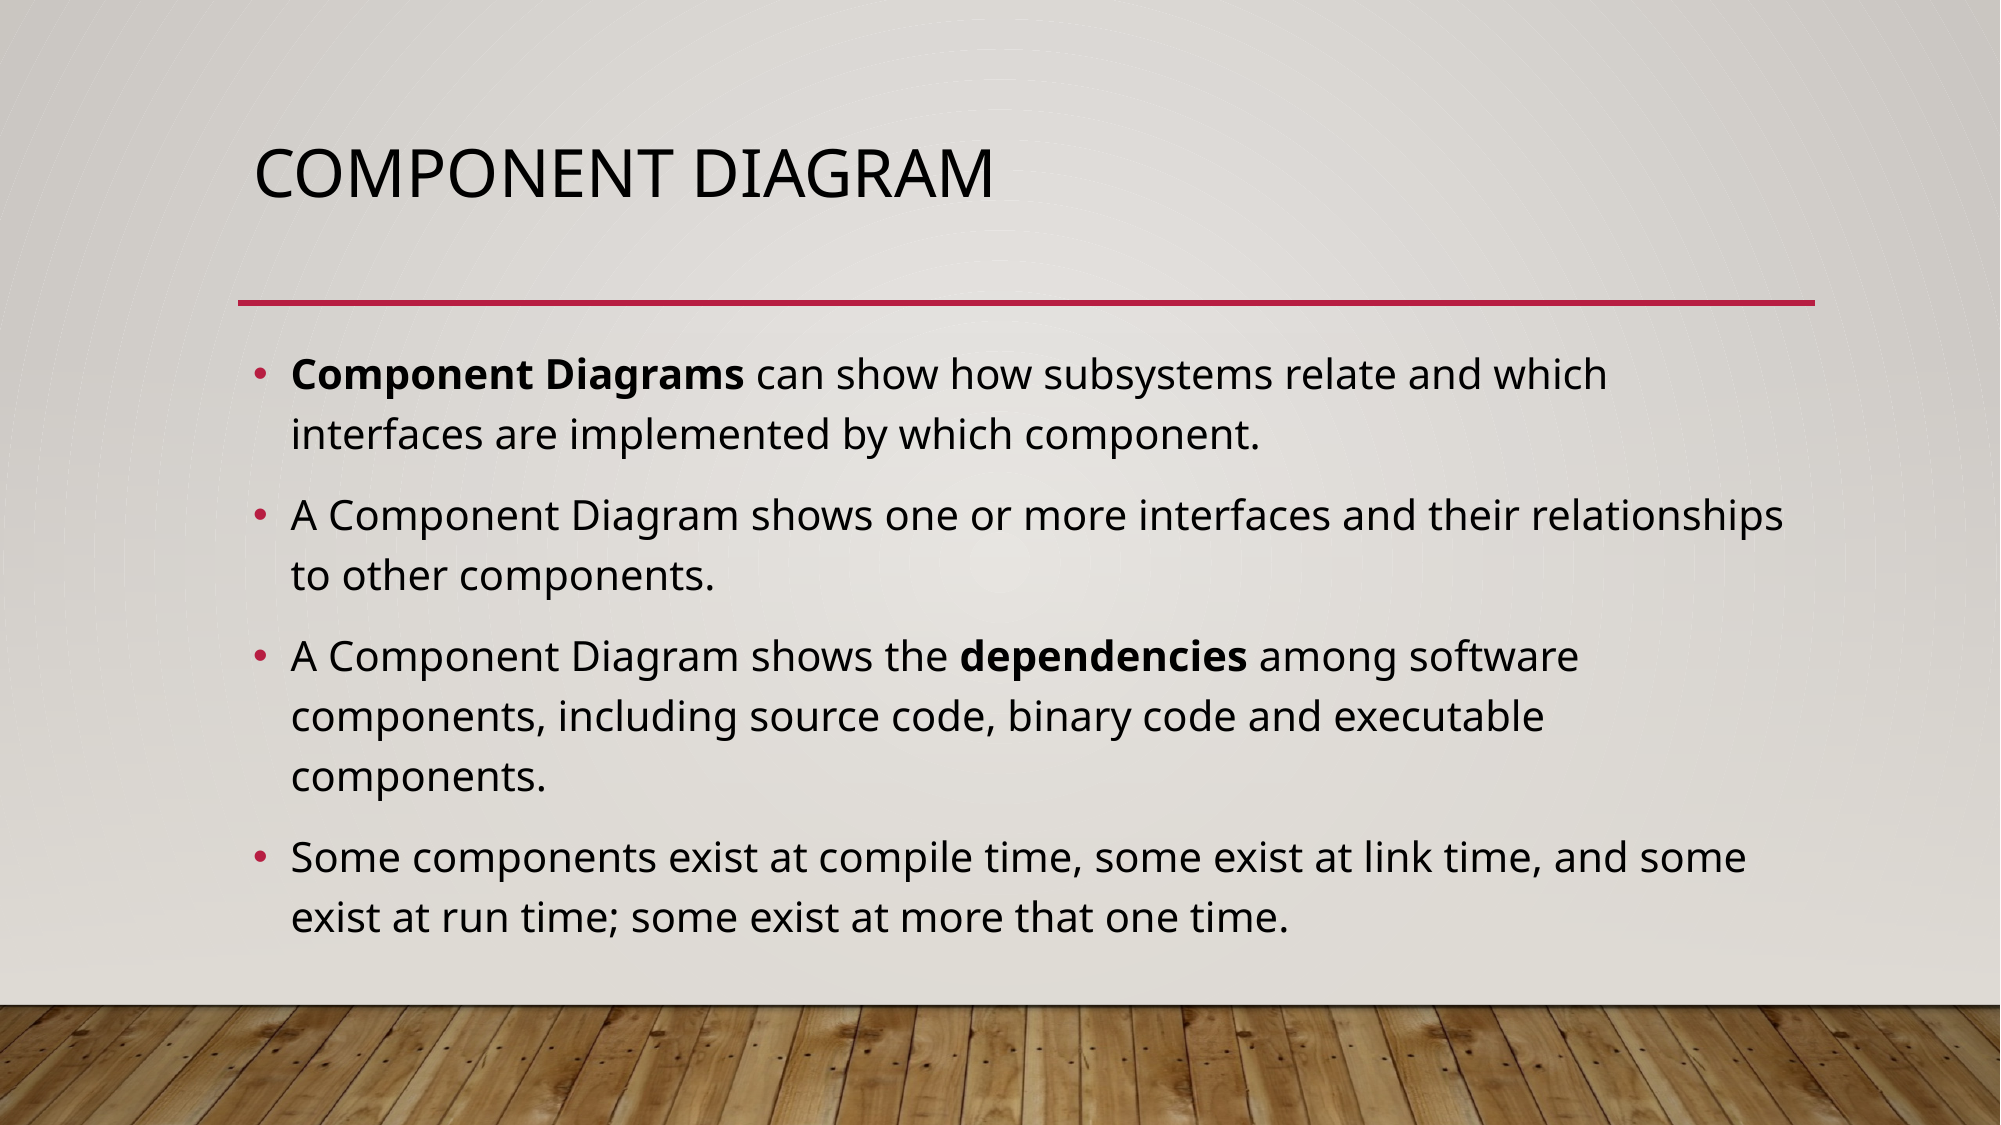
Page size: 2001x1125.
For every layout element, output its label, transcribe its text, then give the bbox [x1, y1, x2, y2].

title Component diagram [238, 131, 1814, 305]
picture [0, 1005, 2000, 1125]
list Component Diagrams can show how subsystems relate and which interfaces are implemented by which component. A Component Diagram shows one or more interfaces and their relationships to other components. A Component Diagram shows the dependencies among software components, including source code, binary code and executable components. Some components exist at compile time, some exist at link time, and some exist at run time; some exist at more that one time. [238, 330, 1814, 897]
